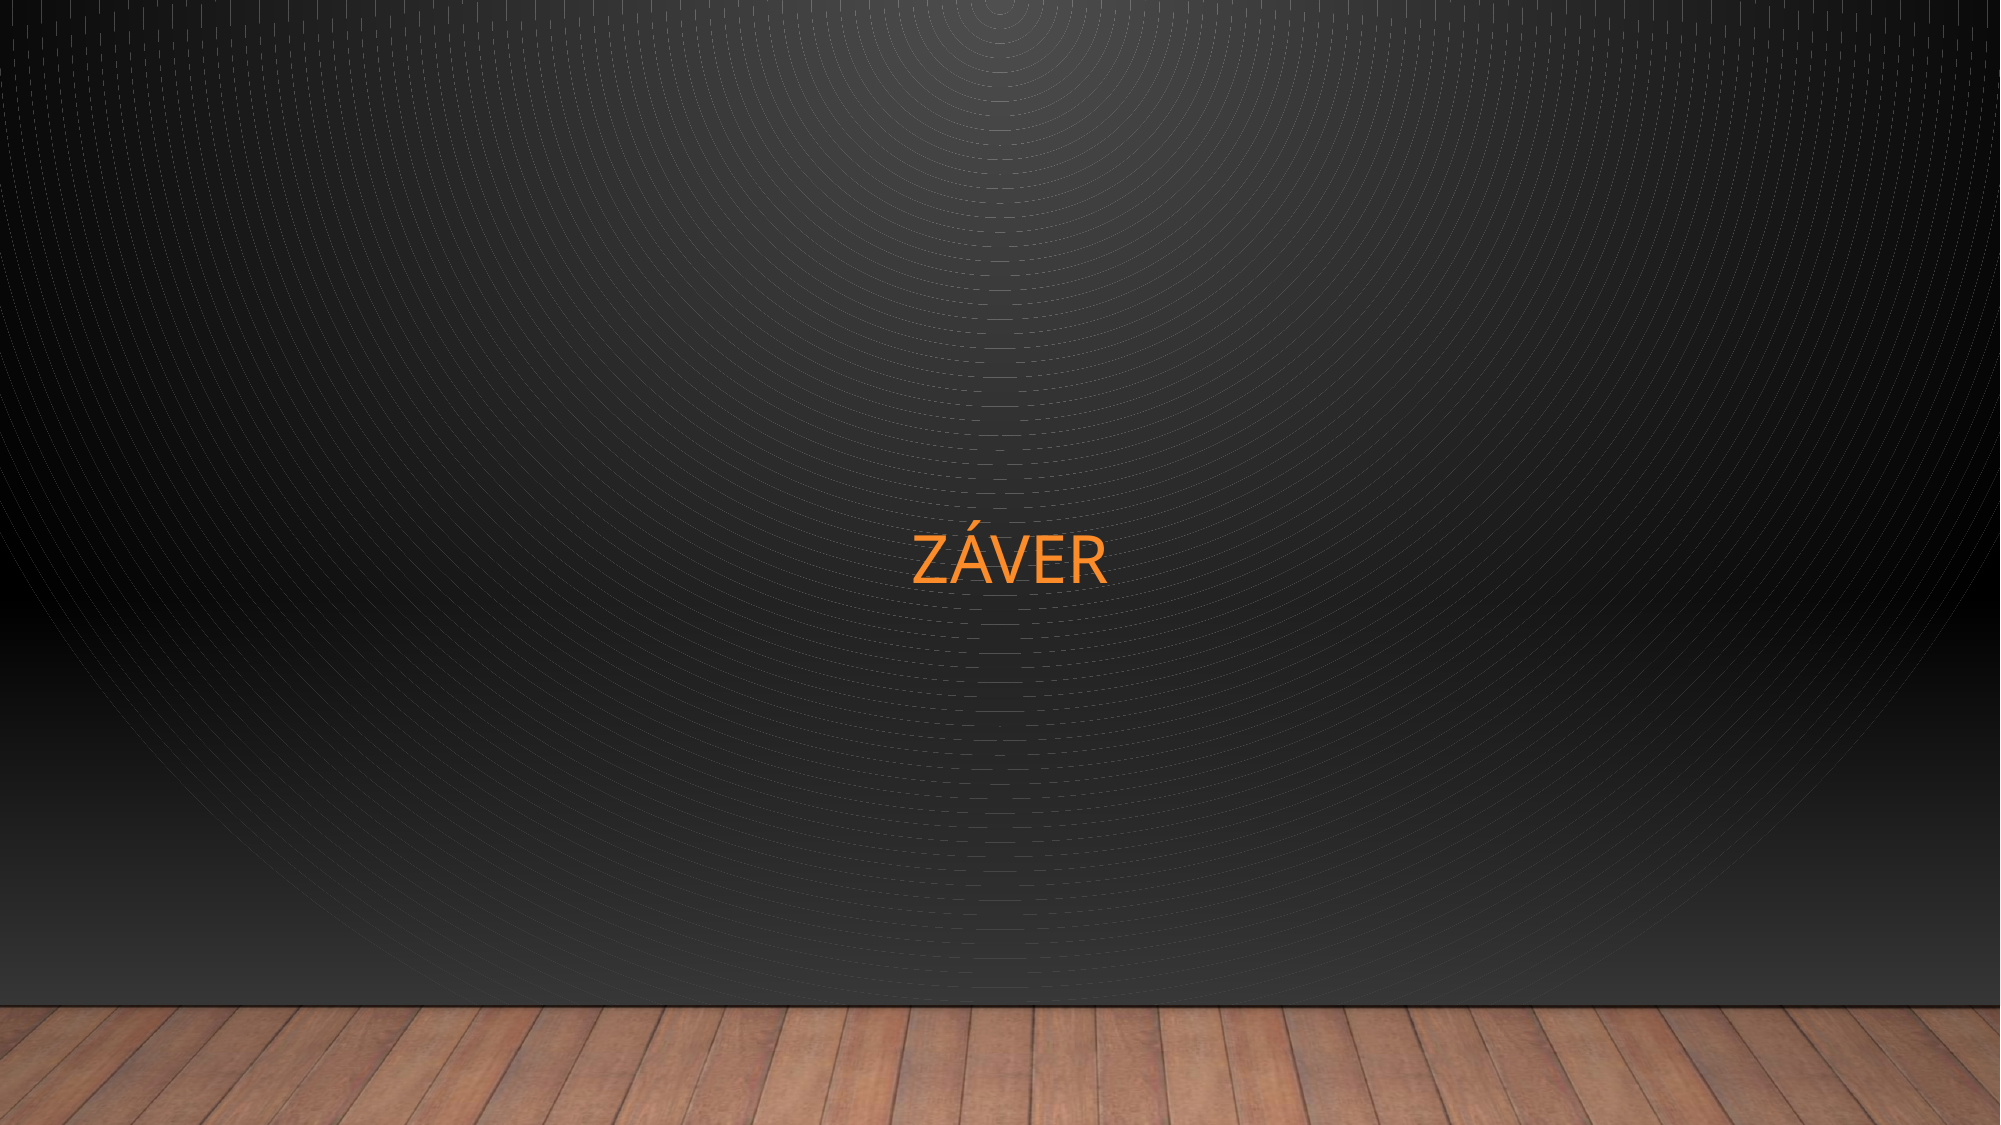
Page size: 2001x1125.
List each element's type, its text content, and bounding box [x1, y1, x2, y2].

picture [0, 1005, 2000, 1125]
title Záver [248, 476, 1773, 649]
